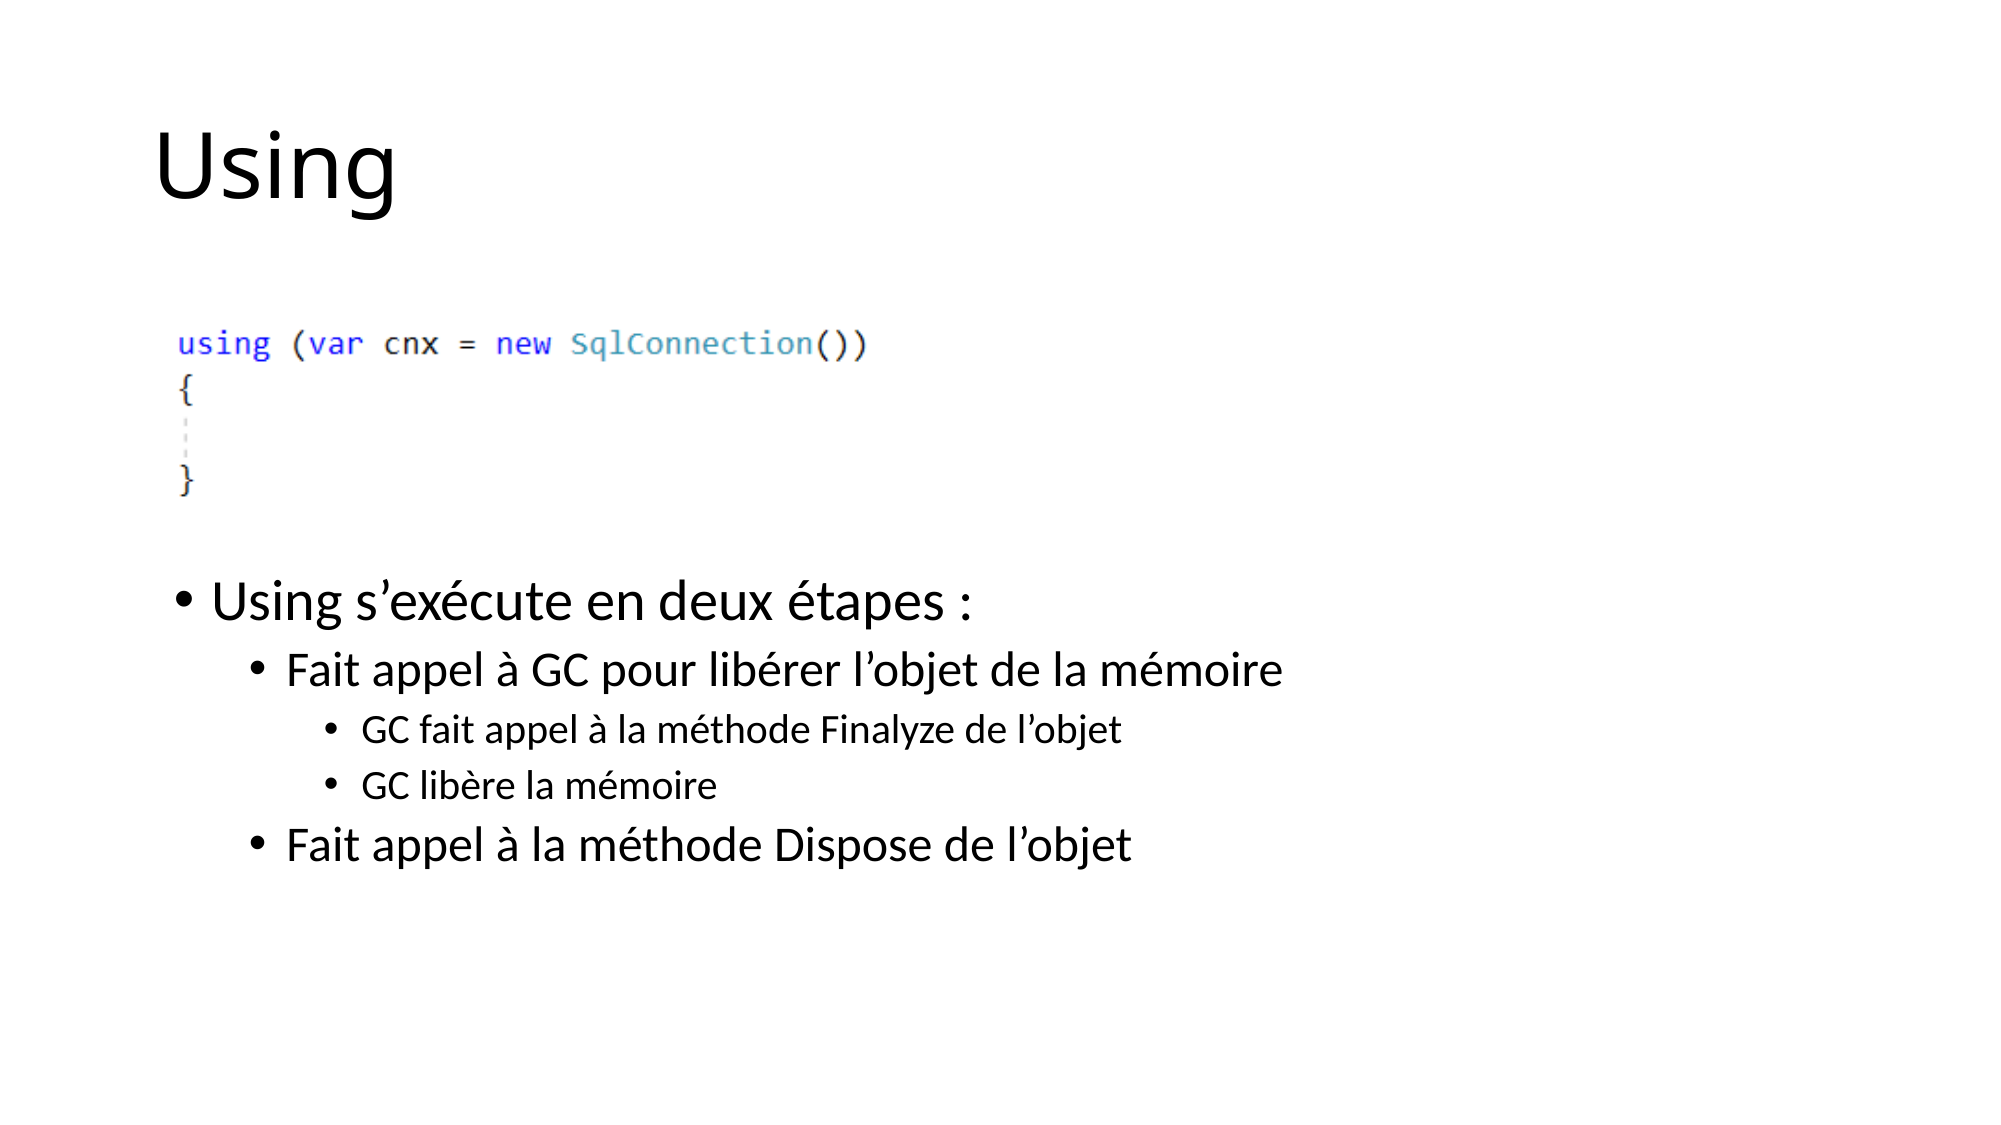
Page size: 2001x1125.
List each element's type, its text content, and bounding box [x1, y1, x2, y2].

title Using [137, 59, 1863, 278]
picture [158, 323, 883, 517]
list Using s’exécute en deux étapes : Fait appel à GC pour libérer l’objet de la mémoire GC fait appel à la méthode Finalyze de l’objet GC libère la mémoire Fait appel à la méthode Dispose de l’objet [158, 562, 1677, 959]
